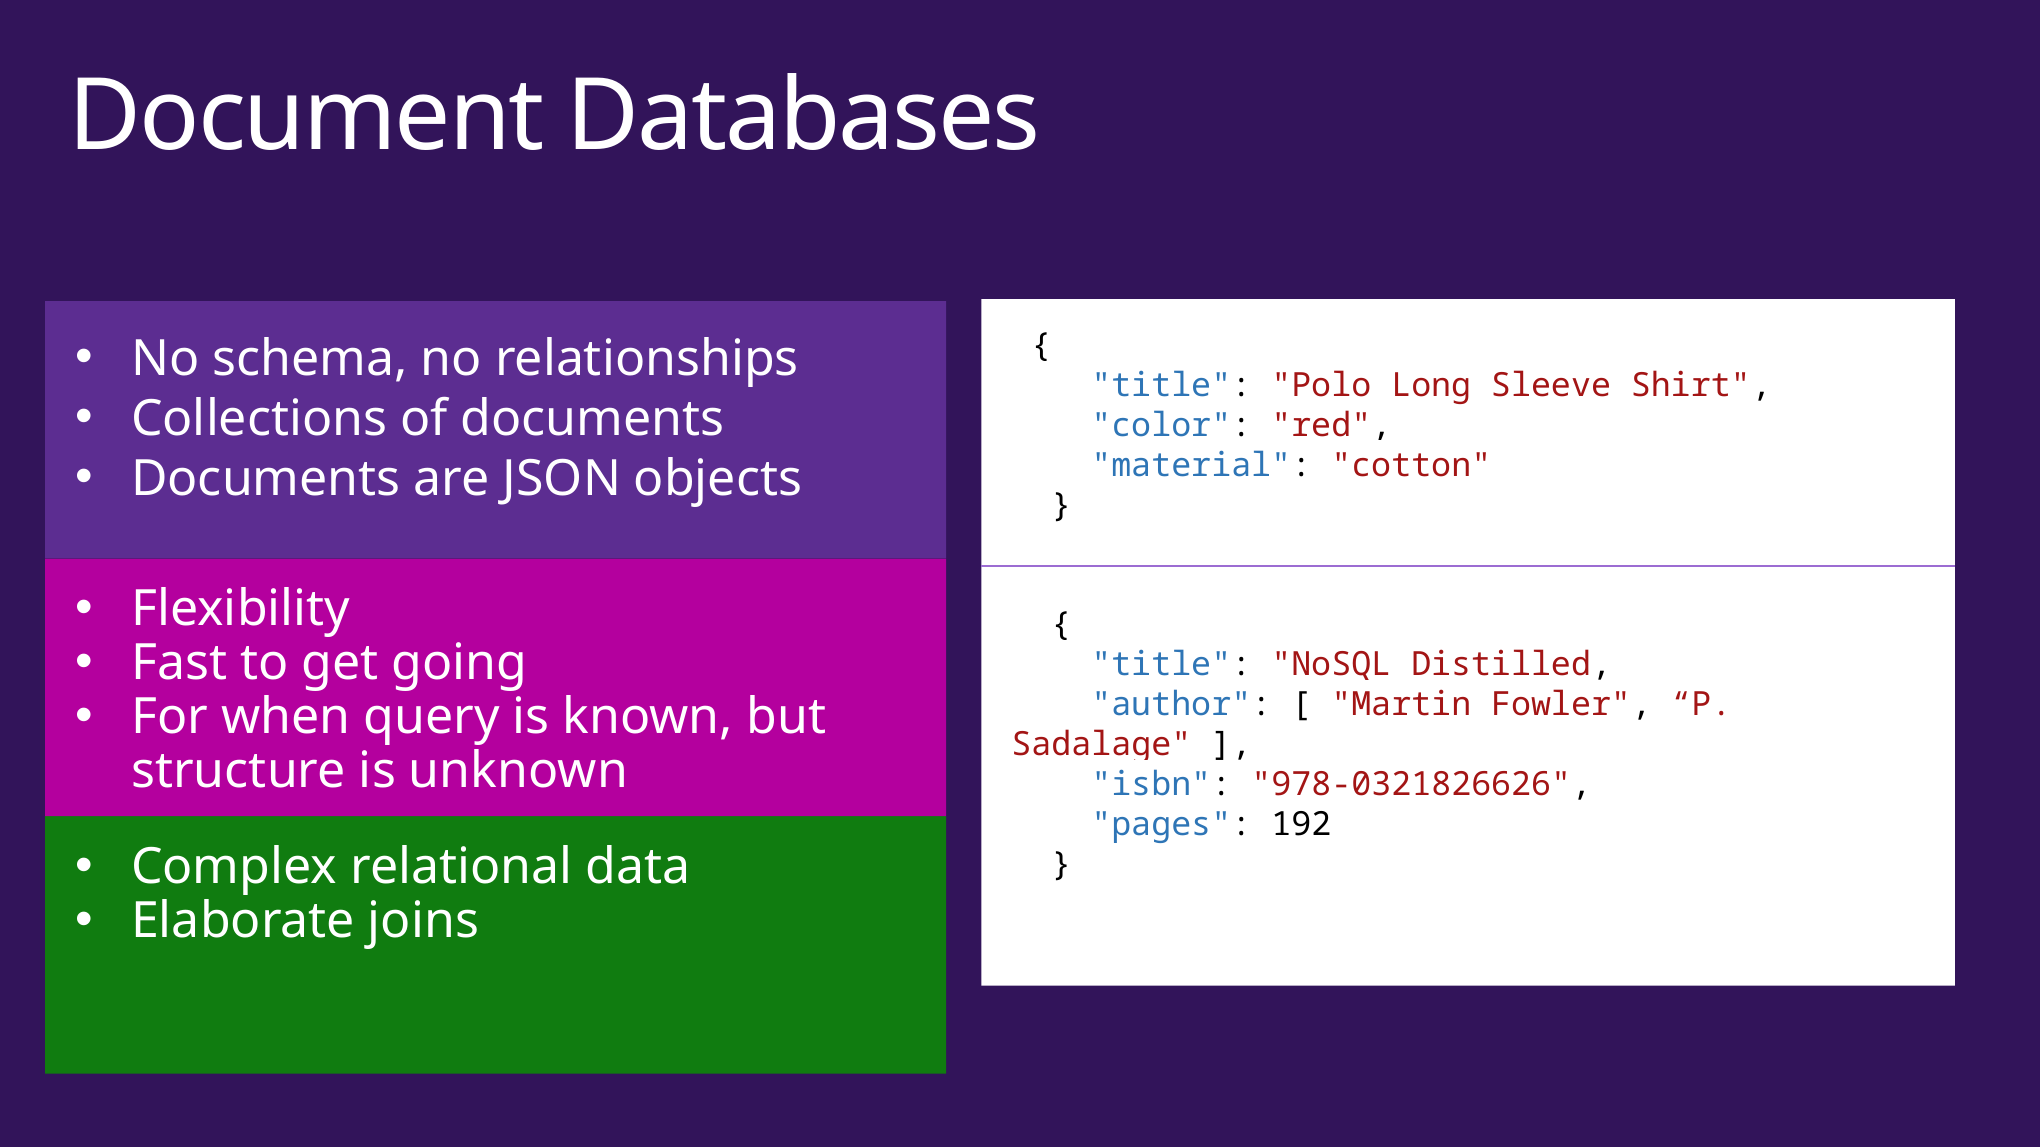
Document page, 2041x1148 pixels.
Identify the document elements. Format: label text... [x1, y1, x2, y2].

text_box No schema, no relationships Collections of documents Documents are JSON objects [44, 300, 947, 559]
text_box { "title": "Polo Long Sleeve Shirt", "color": "red", "material": "cotton" } { "title": "NoSQL Distilled, "author": [ "Martin Fowler", “P. Sadalage" ], "isbn": "978-0321826626", "pages": 192 } [981, 299, 1955, 565]
text_box Flexibility Fast to get going For when query is known, but structure is unknown [44, 559, 947, 817]
text_box { "title": "Polo Long Sleeve Shirt", "color": "red", "material": "cotton" } { "title": "NoSQL Distilled, "author": [ "Martin Fowler", “P. Sadalage" ], "isbn": "978-0321826626", "pages": 192 } [981, 567, 1955, 986]
title Document Databases [45, 48, 1996, 199]
text_box Complex relational data Elaborate joins [44, 817, 947, 1074]
